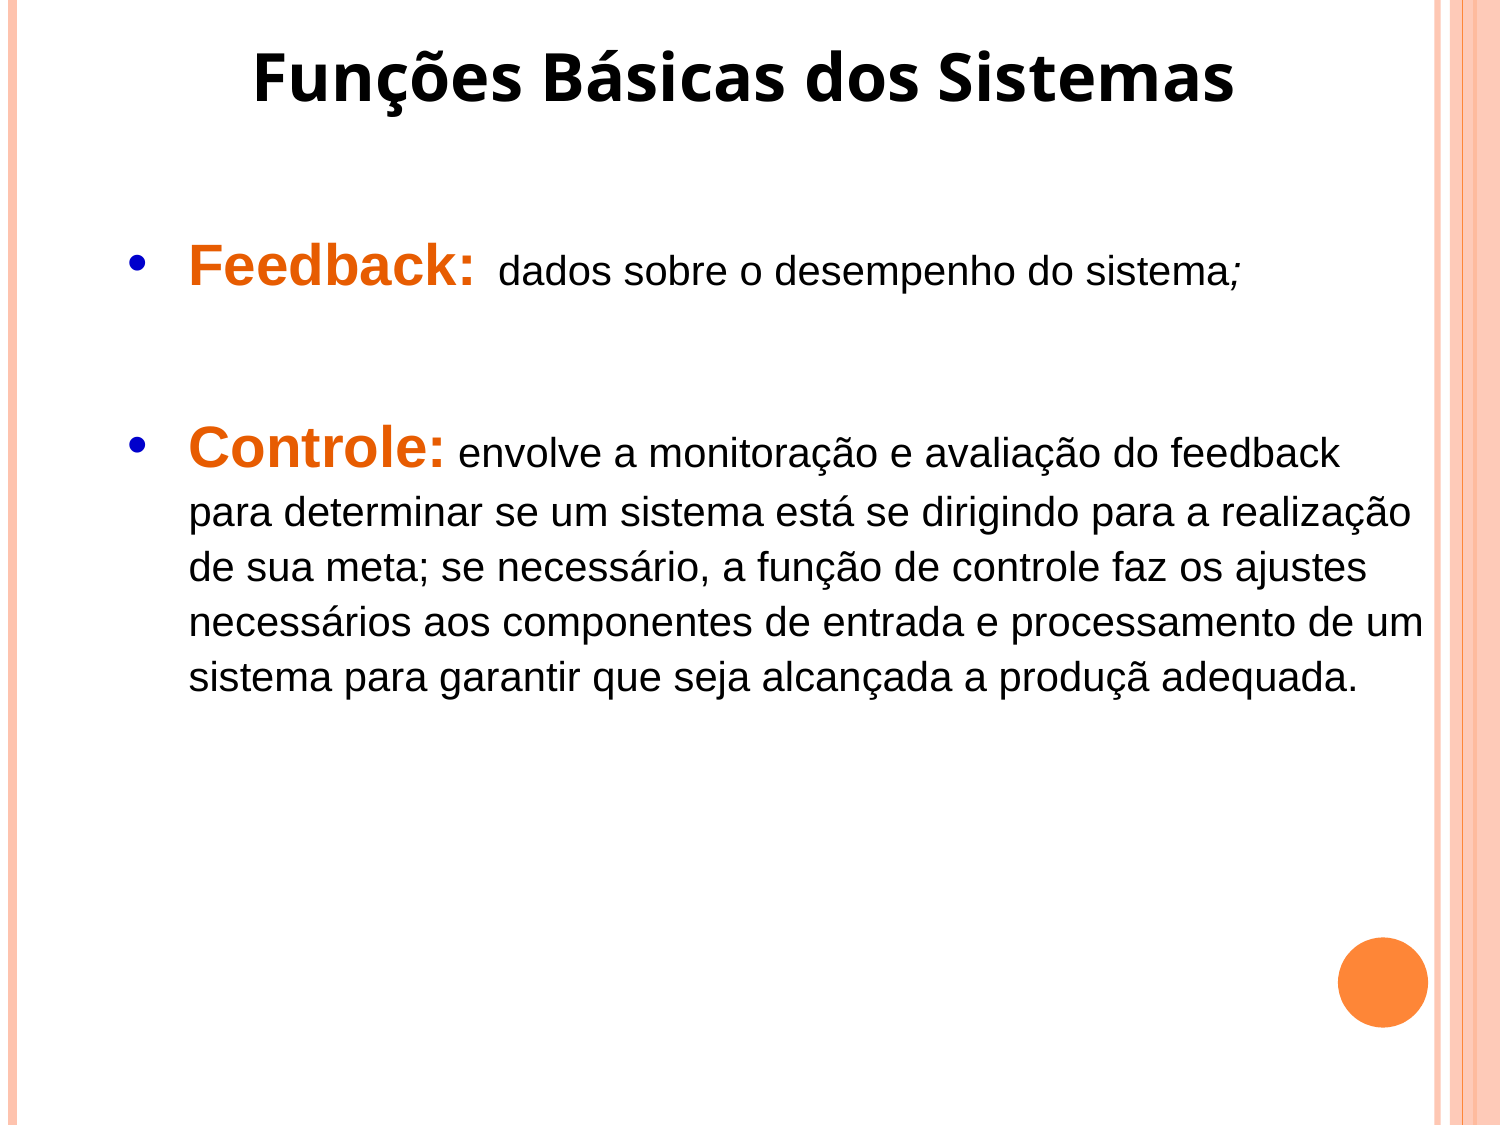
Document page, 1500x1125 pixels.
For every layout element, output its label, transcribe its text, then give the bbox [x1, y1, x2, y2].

text_box Funções Básicas dos Sistemas [37, 27, 1450, 123]
text_box Feedback: dados sobre o desempenho do sistema; Controle: envolve a monitoração e avaliação do feedback para determinar se um sistema está se dirigindo para a realização de sua meta; se necessário, a função de controle faz os ajustes necessários aos componentes de entrada e processamento de um sistema para garantir que seja alcançada a produçã adequada. [112, 123, 1450, 707]
